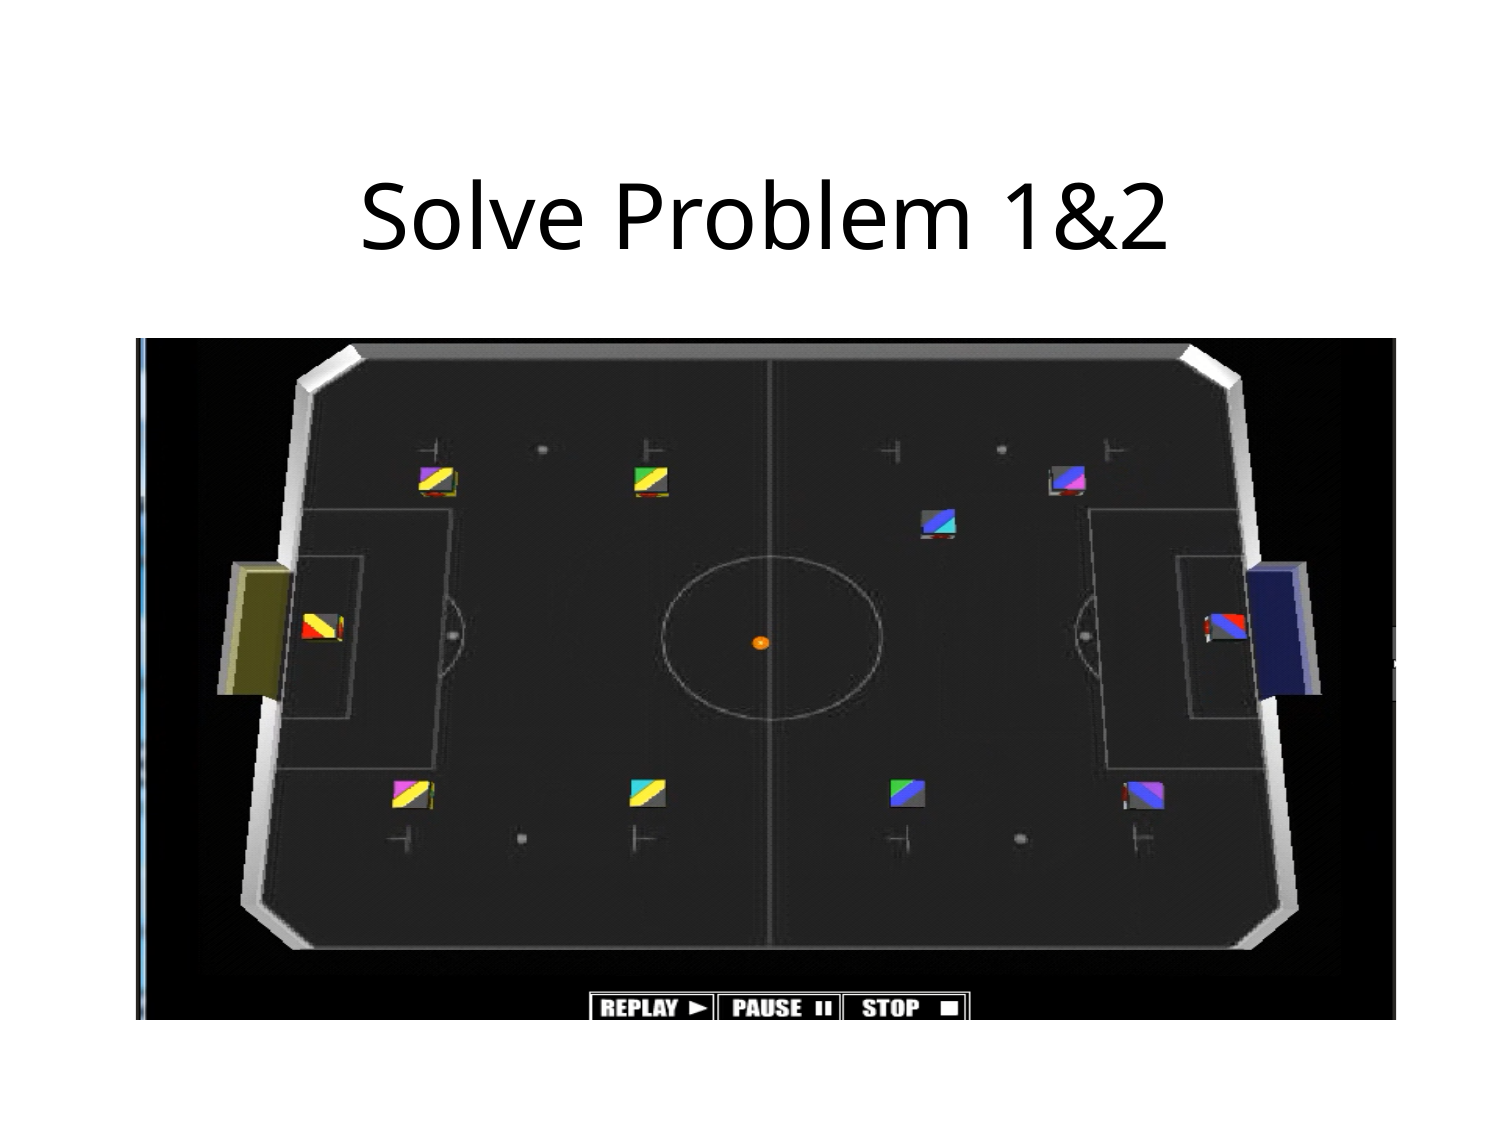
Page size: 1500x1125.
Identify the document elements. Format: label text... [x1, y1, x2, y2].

title Solve Problem 1&2 [128, 92, 1404, 334]
picture [135, 337, 1397, 1020]
